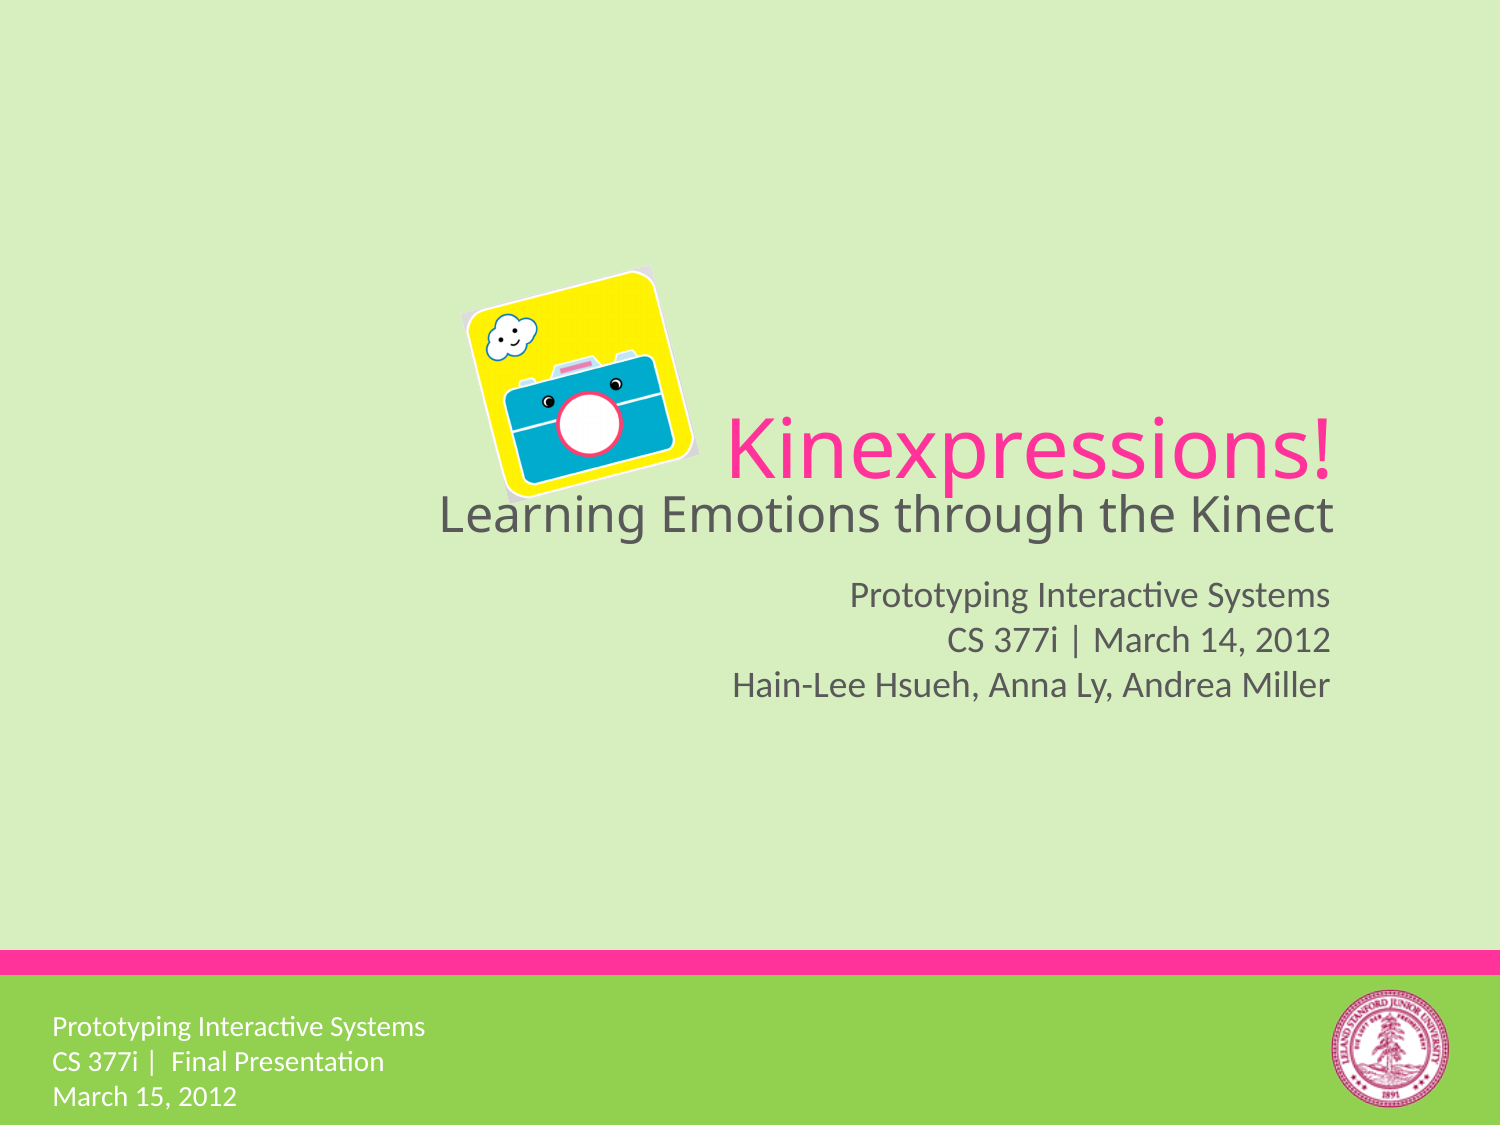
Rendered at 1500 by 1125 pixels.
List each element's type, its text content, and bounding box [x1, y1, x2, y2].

picture [461, 265, 682, 483]
picture [1325, 987, 1463, 1113]
text_box Learning Emotions through the Kinect [262, 503, 1350, 550]
text_box Prototyping Interactive Systems CS 377i | March 14, 2012 Hain-Lee Hsueh, Anna Ly, Andrea Miller [717, 562, 1346, 713]
text_box Kinexpressions! [262, 387, 1350, 503]
